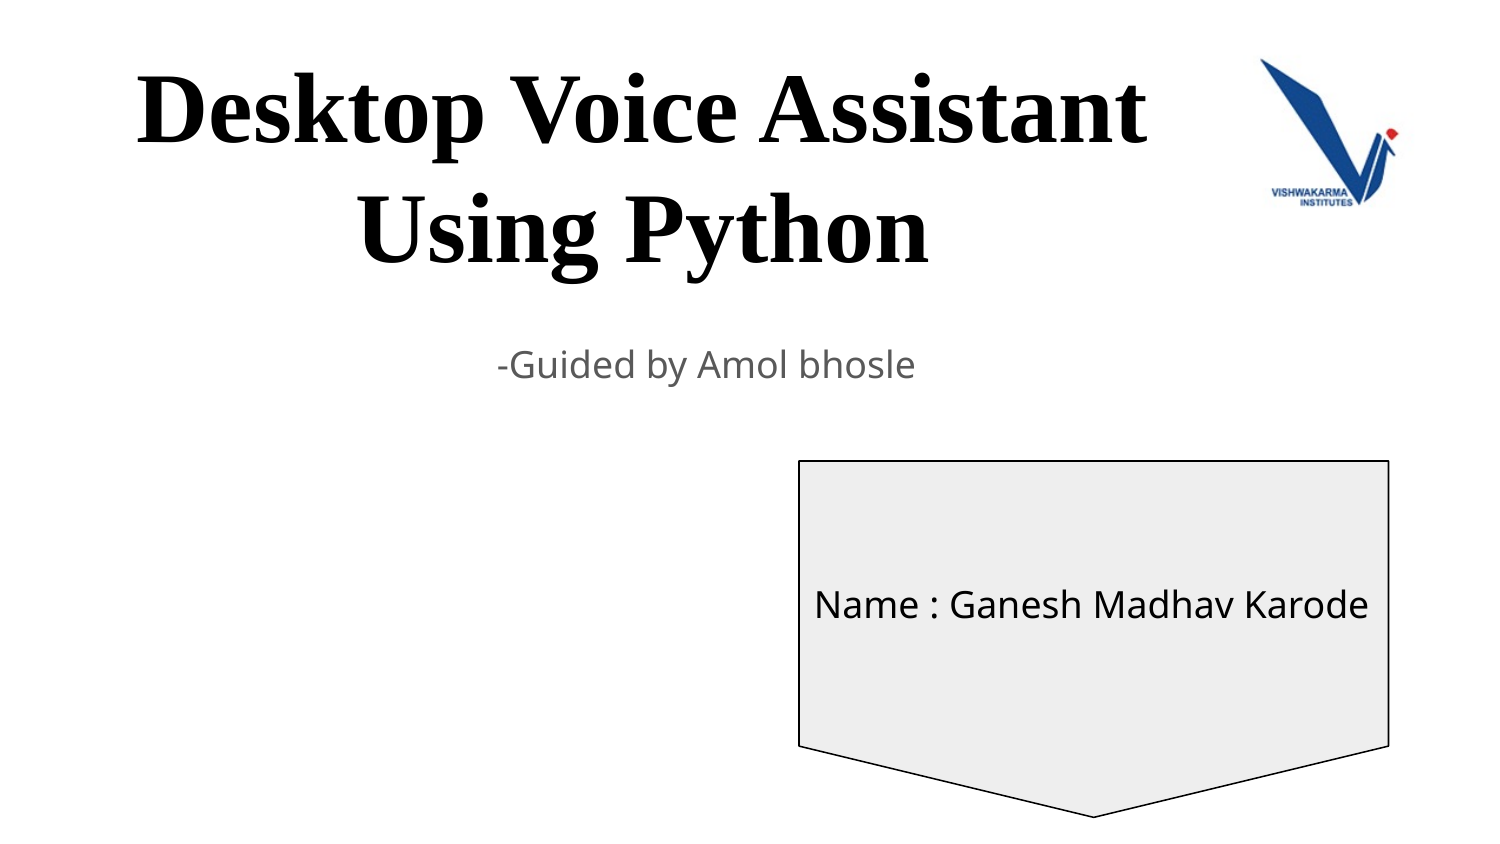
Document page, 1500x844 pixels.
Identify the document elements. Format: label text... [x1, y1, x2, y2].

picture [1224, 18, 1450, 244]
title Desktop Voice Assistant Using Python [37, 143, 1248, 298]
subtitle -Guided by Amol bhosle [358, 326, 1055, 448]
text_box Name : Ganesh Madhav Karode [799, 460, 1389, 818]
